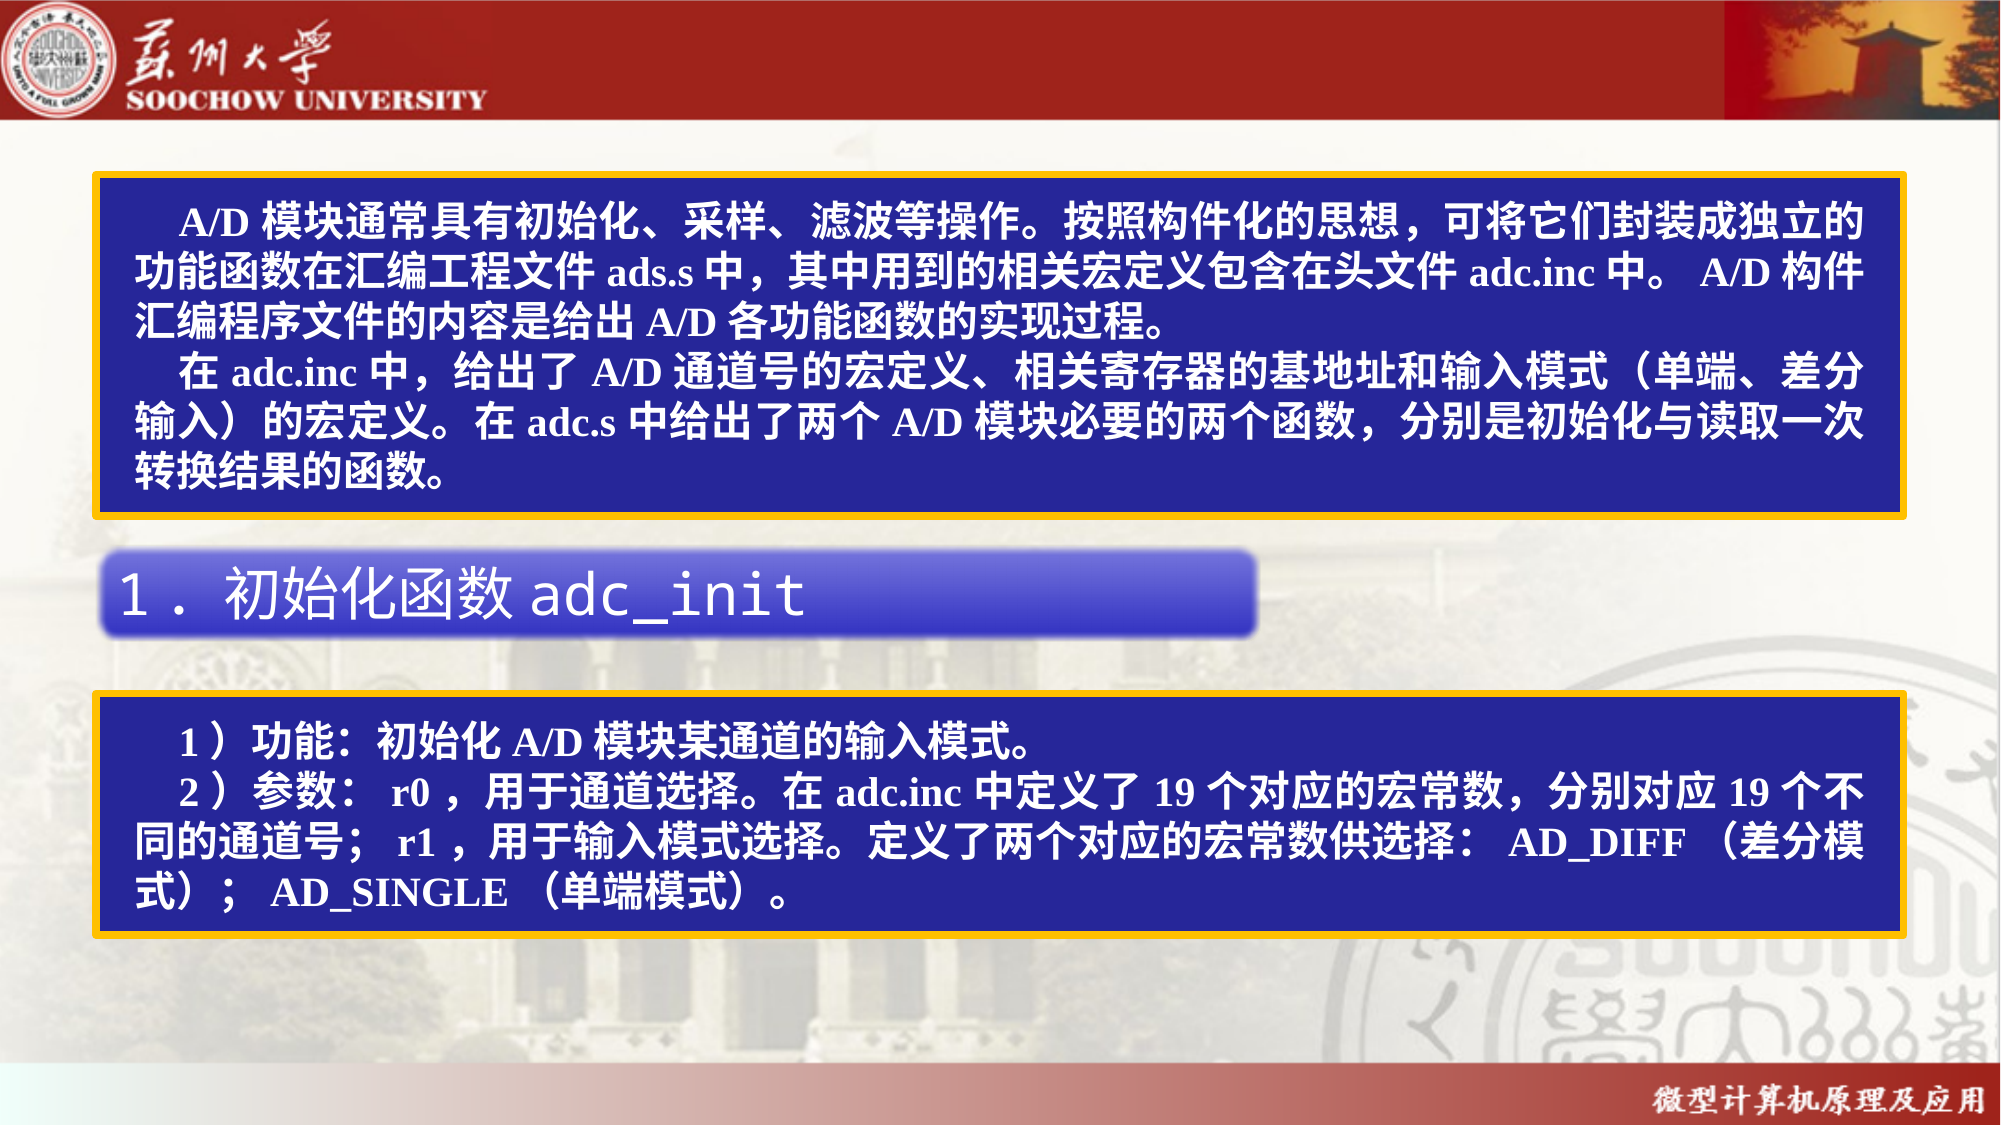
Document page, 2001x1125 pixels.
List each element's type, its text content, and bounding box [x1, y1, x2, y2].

text_box A/D模块通常具有初始化、采样、滤波等操作。按照构件化的思想，可将它们封装成独立的功能函数在汇编工程文件ads.s中，其中用到的相关宏定义包含在头文件adc.inc中。A/D构件汇编程序文件的内容是给出A/D各功能函数的实现过程。 在adc.inc中，给出了A/D通道号的宏定义、相关寄存器的基地址和输入模式（单端、差分输入）的宏定义。在adc.s中给出了两个A/D模块必要的两个函数，分别是初始化与读取一次转换结果的函数。 [96, 174, 1904, 516]
picture [0, 0, 2001, 1125]
text_box 1．初始化函数adc_init [108, 556, 1252, 632]
text_box 1）功能：初始化A/D模块某通道的输入模式。 2）参数：r0，用于通道选择。在adc.inc中定义了19个对应的宏常数，分别对应19个不同的通道号；r1，用于输入模式选择。定义了两个对应的宏常数供选择：AD_DIFF（差分模式）；AD_SINGLE（单端模式）。 [96, 693, 1904, 935]
